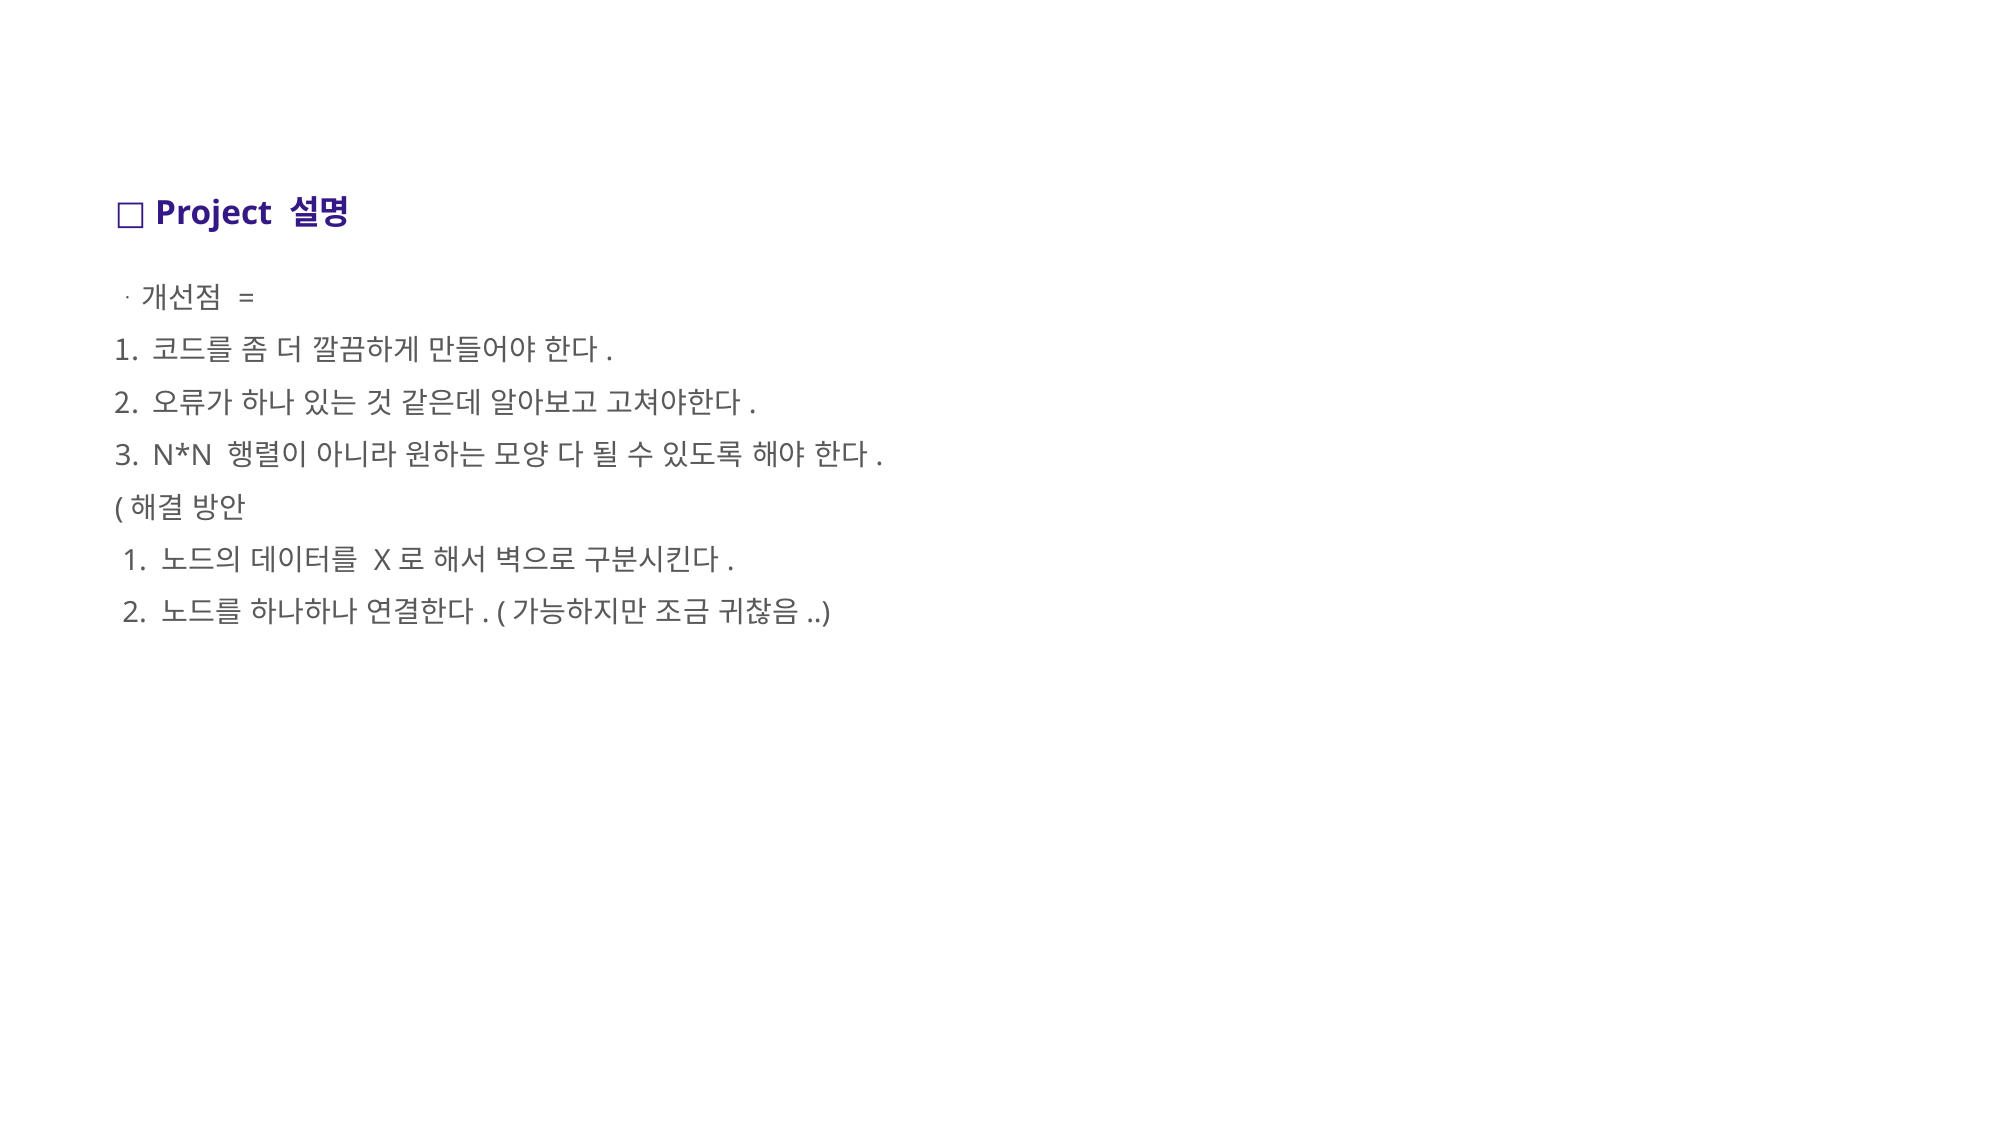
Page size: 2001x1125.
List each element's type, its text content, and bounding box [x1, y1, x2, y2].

text_box □ Project 설명 ᆞ개선점 = 코드를 좀 더 깔끔하게 만들어야 한다. 오류가 하나 있는 것 같은데 알아보고 고쳐야한다. N*N 행렬이 아니라 원하는 모양 다 될 수 있도록 해야 한다. (해결 방안 1. 노드의 데이터를 X로 해서 벽으로 구분시킨다. 2. 노드를 하나하나 연결한다. (가능하지만 조금 귀찮음..) [100, 164, 1301, 637]
